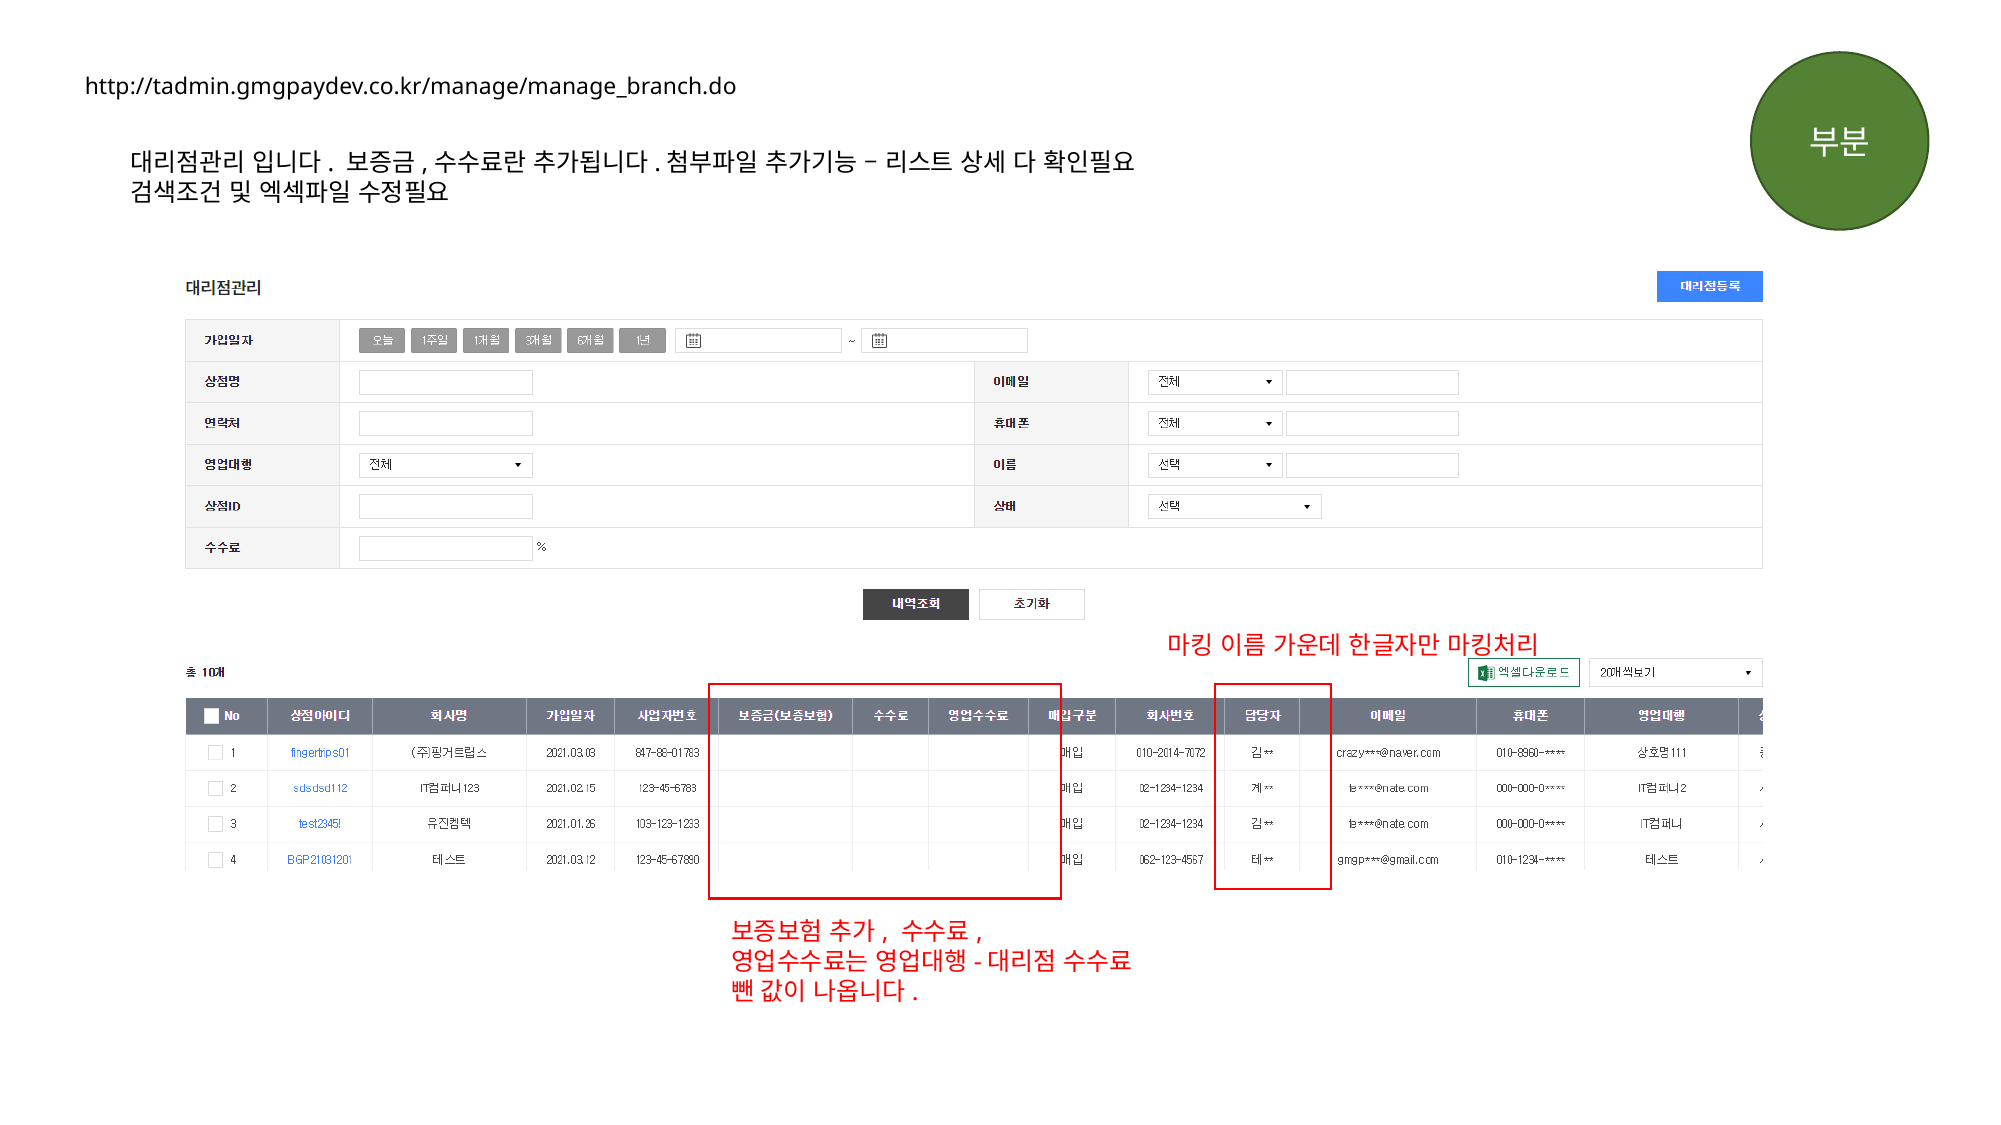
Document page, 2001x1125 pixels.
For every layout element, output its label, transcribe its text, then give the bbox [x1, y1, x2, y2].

text_box 부분 [1750, 51, 1930, 231]
text_box [708, 870, 1062, 900]
picture [166, 261, 1773, 870]
text_box 대리점관리 입니다. 보증금,수수료란 추가됩니다.첨부파일 추가기능 – 리스트 상세 다 확인필요 검색조건 및 엑섹파일 수정필요 [115, 139, 1152, 214]
text_box 보증보험 추가, 수수료, 영업수수료는 영업대행-대리점 수수료 뺀 값이 나옵니다. [716, 908, 1148, 1013]
text_box http://tadmin.gmgpaydev.co.kr/manage/manage_branch.do [69, 64, 753, 107]
text_box [1214, 870, 1332, 890]
